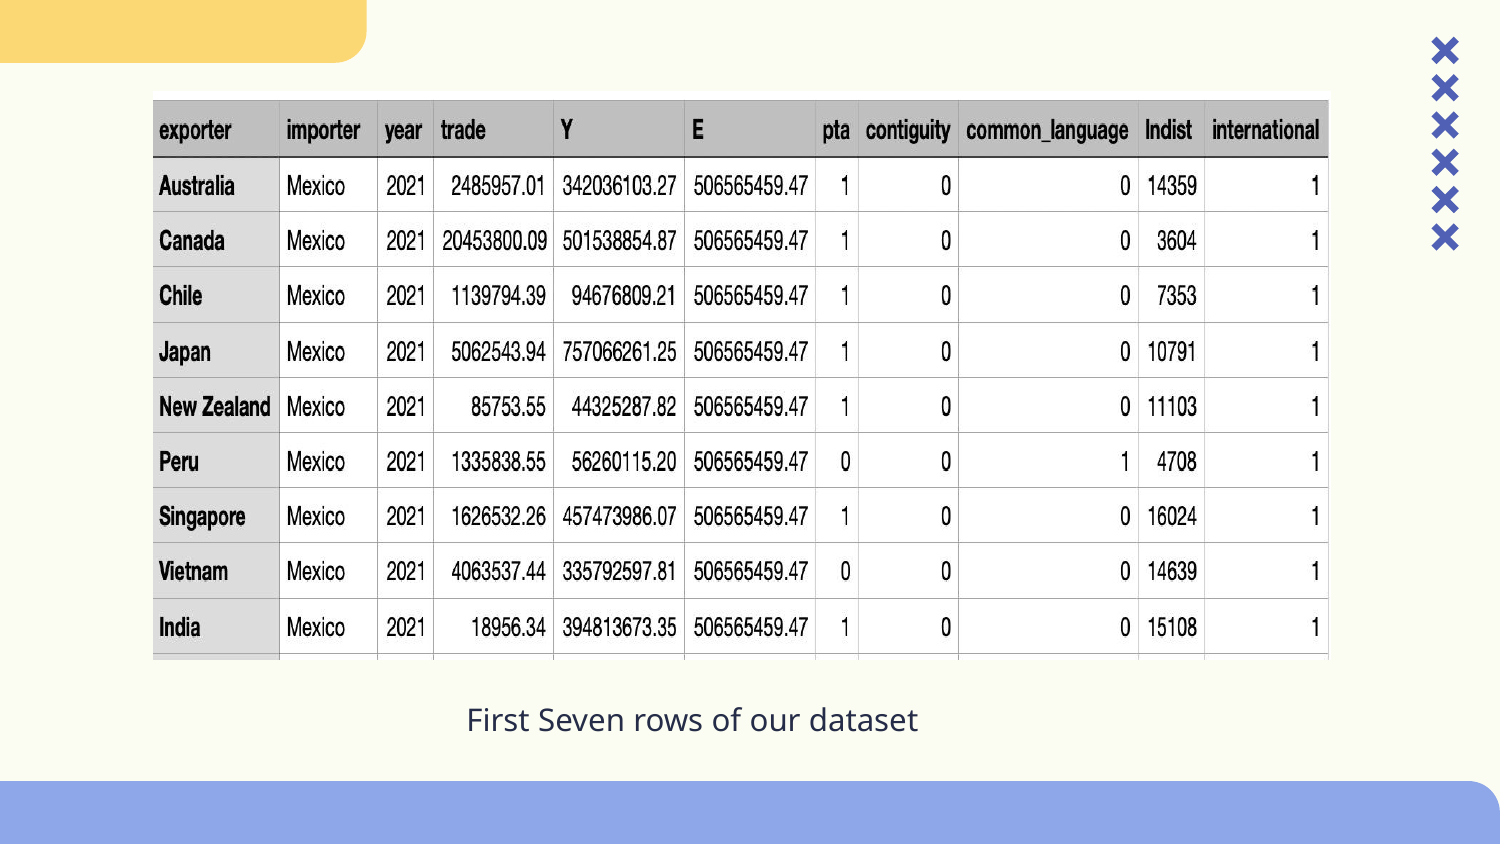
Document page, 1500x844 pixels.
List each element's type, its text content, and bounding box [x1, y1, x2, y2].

text_box First Seven rows of our dataset [451, 685, 1145, 776]
picture [152, 90, 1331, 660]
